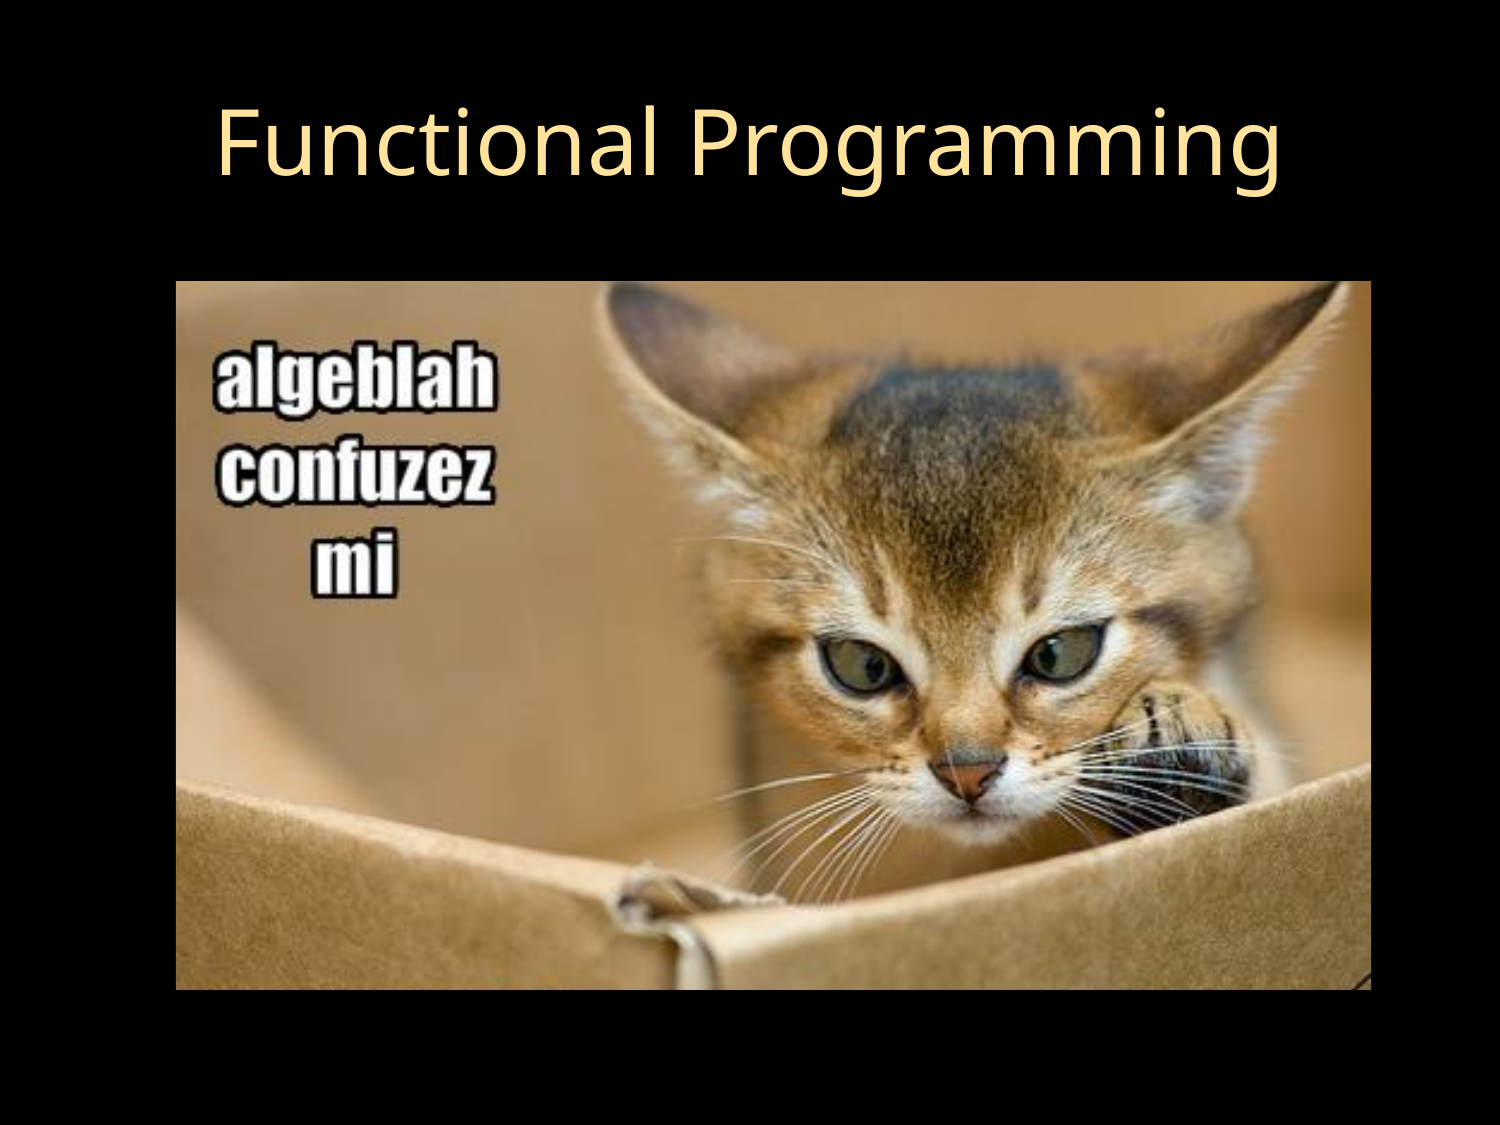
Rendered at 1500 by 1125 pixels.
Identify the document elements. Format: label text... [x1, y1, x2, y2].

picture [175, 280, 1372, 990]
title Functional Programming [75, 45, 1425, 233]
